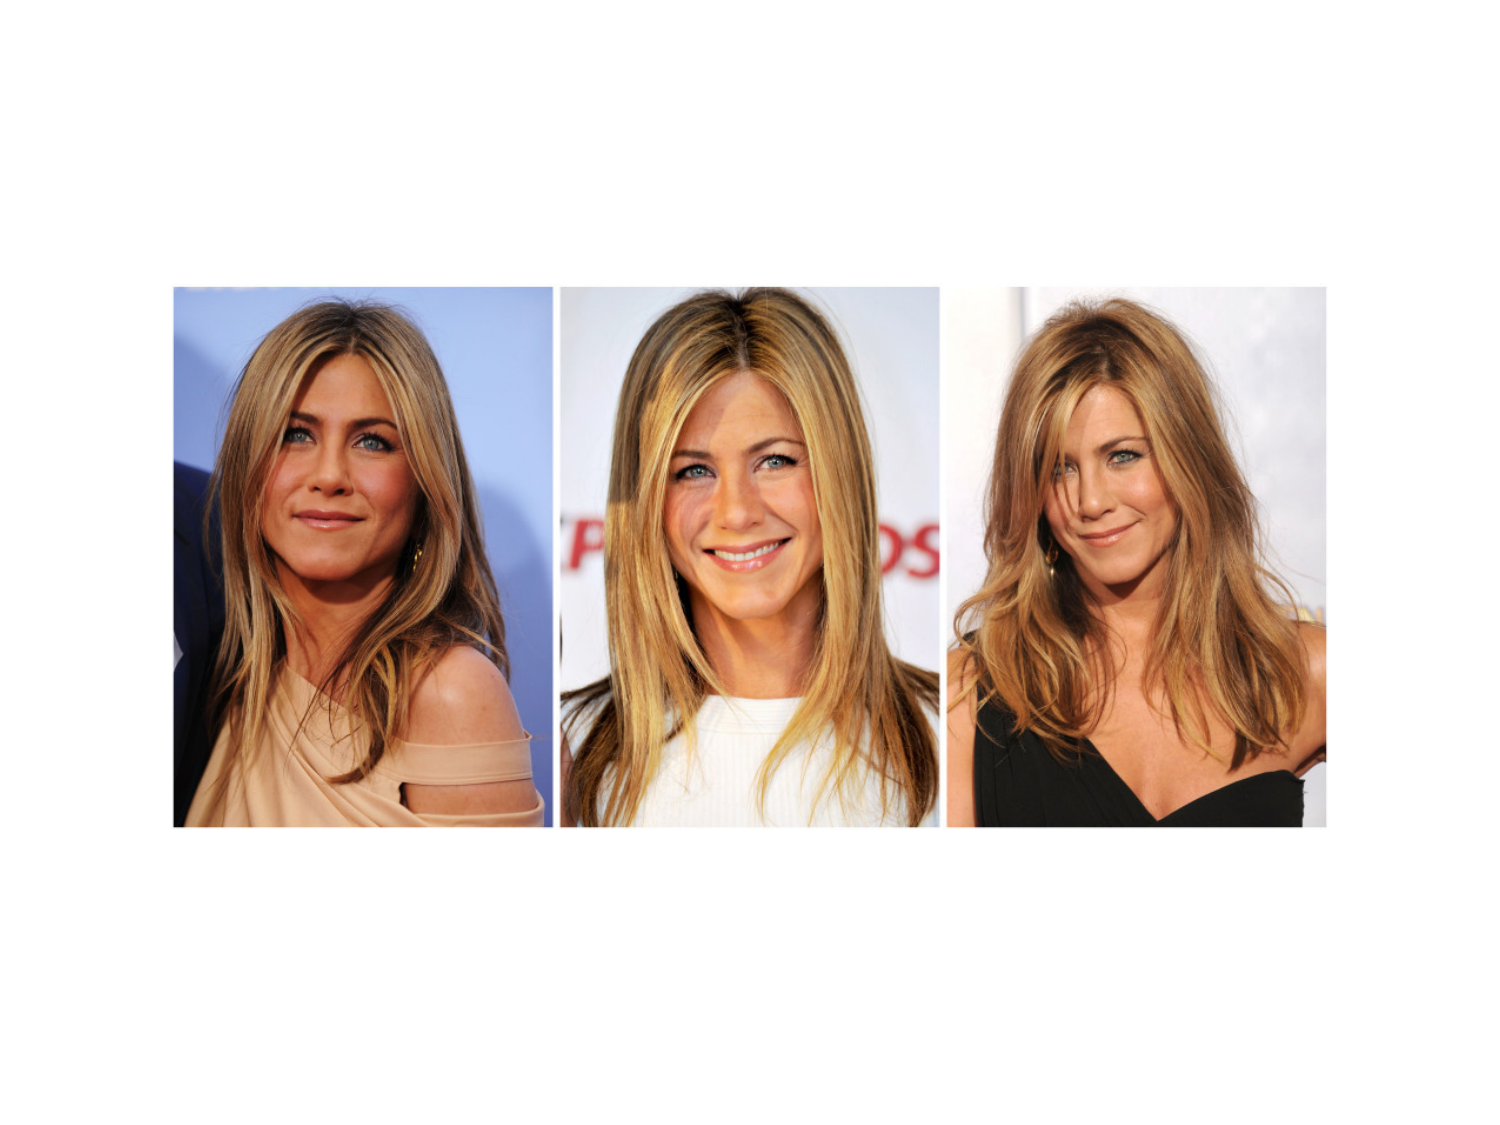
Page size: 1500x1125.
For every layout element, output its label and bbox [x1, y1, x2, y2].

picture [162, 274, 1338, 840]
